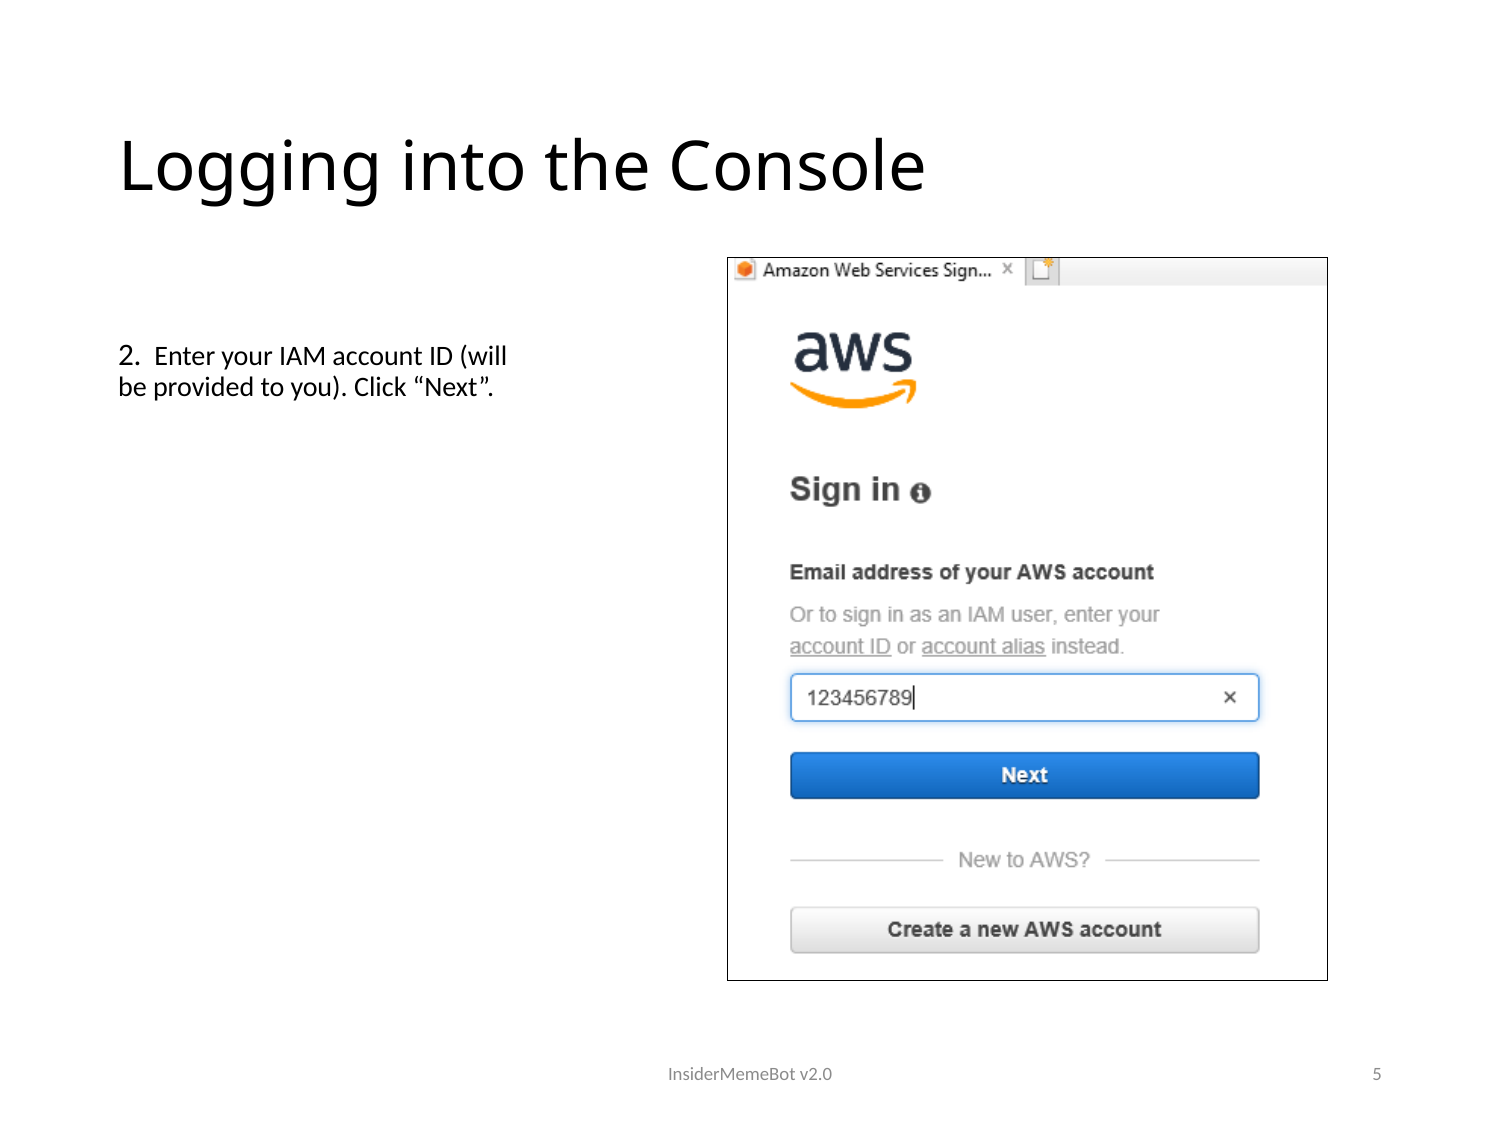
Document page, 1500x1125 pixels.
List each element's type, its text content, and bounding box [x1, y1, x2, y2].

picture [726, 257, 1328, 981]
slide_number 5 [1059, 1042, 1397, 1103]
title Logging into the Console [103, 59, 1397, 278]
footer InsiderMemeBot v2.0 [496, 1042, 1004, 1103]
list 2. Enter your IAM account ID (will be provided to you). Click “Next”. [103, 331, 550, 867]
